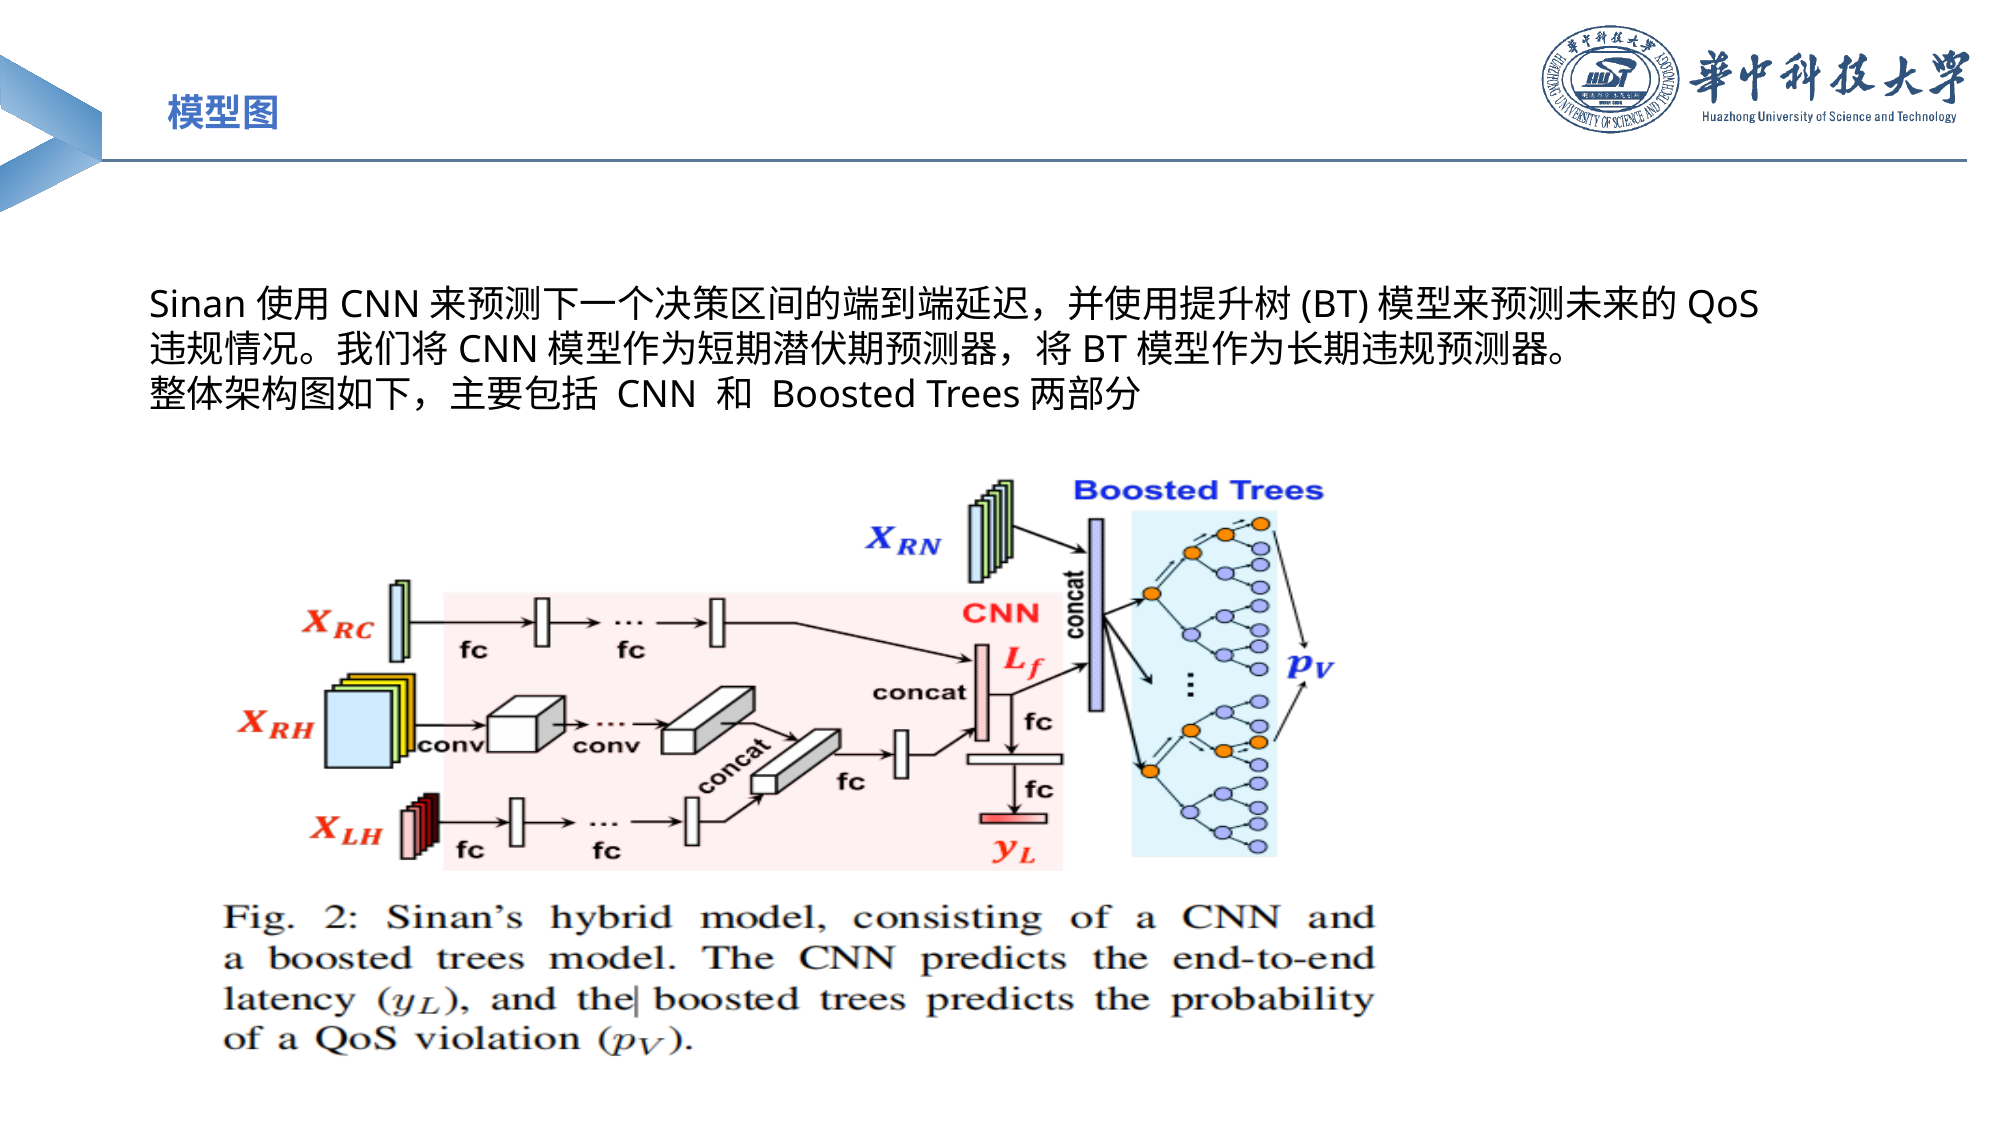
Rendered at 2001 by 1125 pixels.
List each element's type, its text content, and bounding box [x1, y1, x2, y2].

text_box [0, 55, 102, 212]
picture [203, 411, 1405, 1071]
picture [1528, 0, 1986, 155]
text_box Sinan使用CNN来预测下一个决策区间的端到端延迟，并使用提升树(BT)模型来预测未来的QoS违规情况。我们将CNN模型作为短期潜伏期预测器，将BT模型作为长期违规预测器。 整体架构图如下，主要包括 CNN 和 Boosted Trees两部分 [134, 272, 1776, 423]
text_box 模型图 [152, 81, 559, 142]
